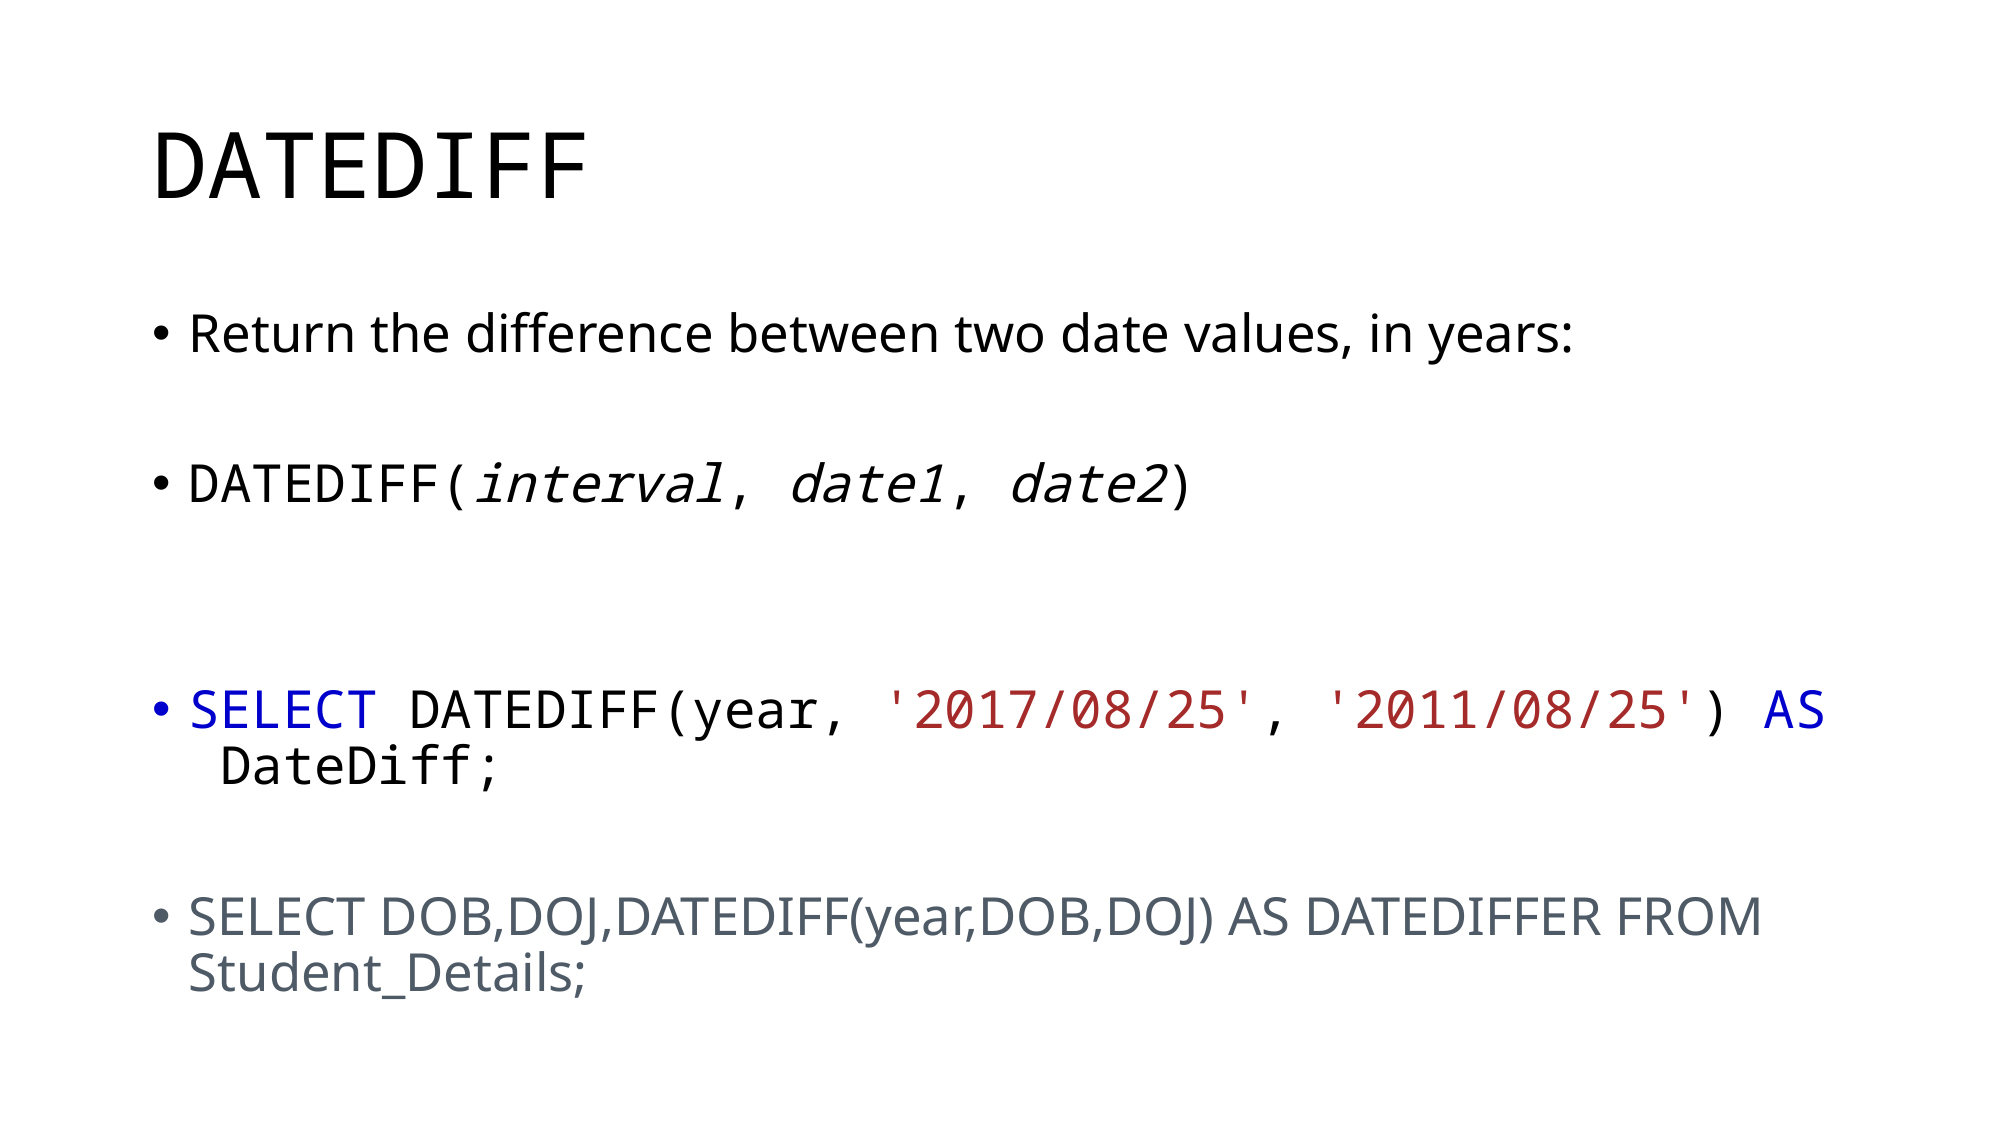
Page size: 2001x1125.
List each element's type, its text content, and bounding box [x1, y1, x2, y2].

title DATEDIFF [137, 59, 1863, 278]
list Return the difference between two date values, in years: DATEDIFF(interval, date1, date2) SELECT DATEDIFF(year, '2017/08/25', '2011/08/25') AS DateDiff; SELECT DOB,DOJ,DATEDIFF(year,DOB,DOJ) AS DATEDIFFER FROM Student_Details; [137, 299, 1863, 1014]
